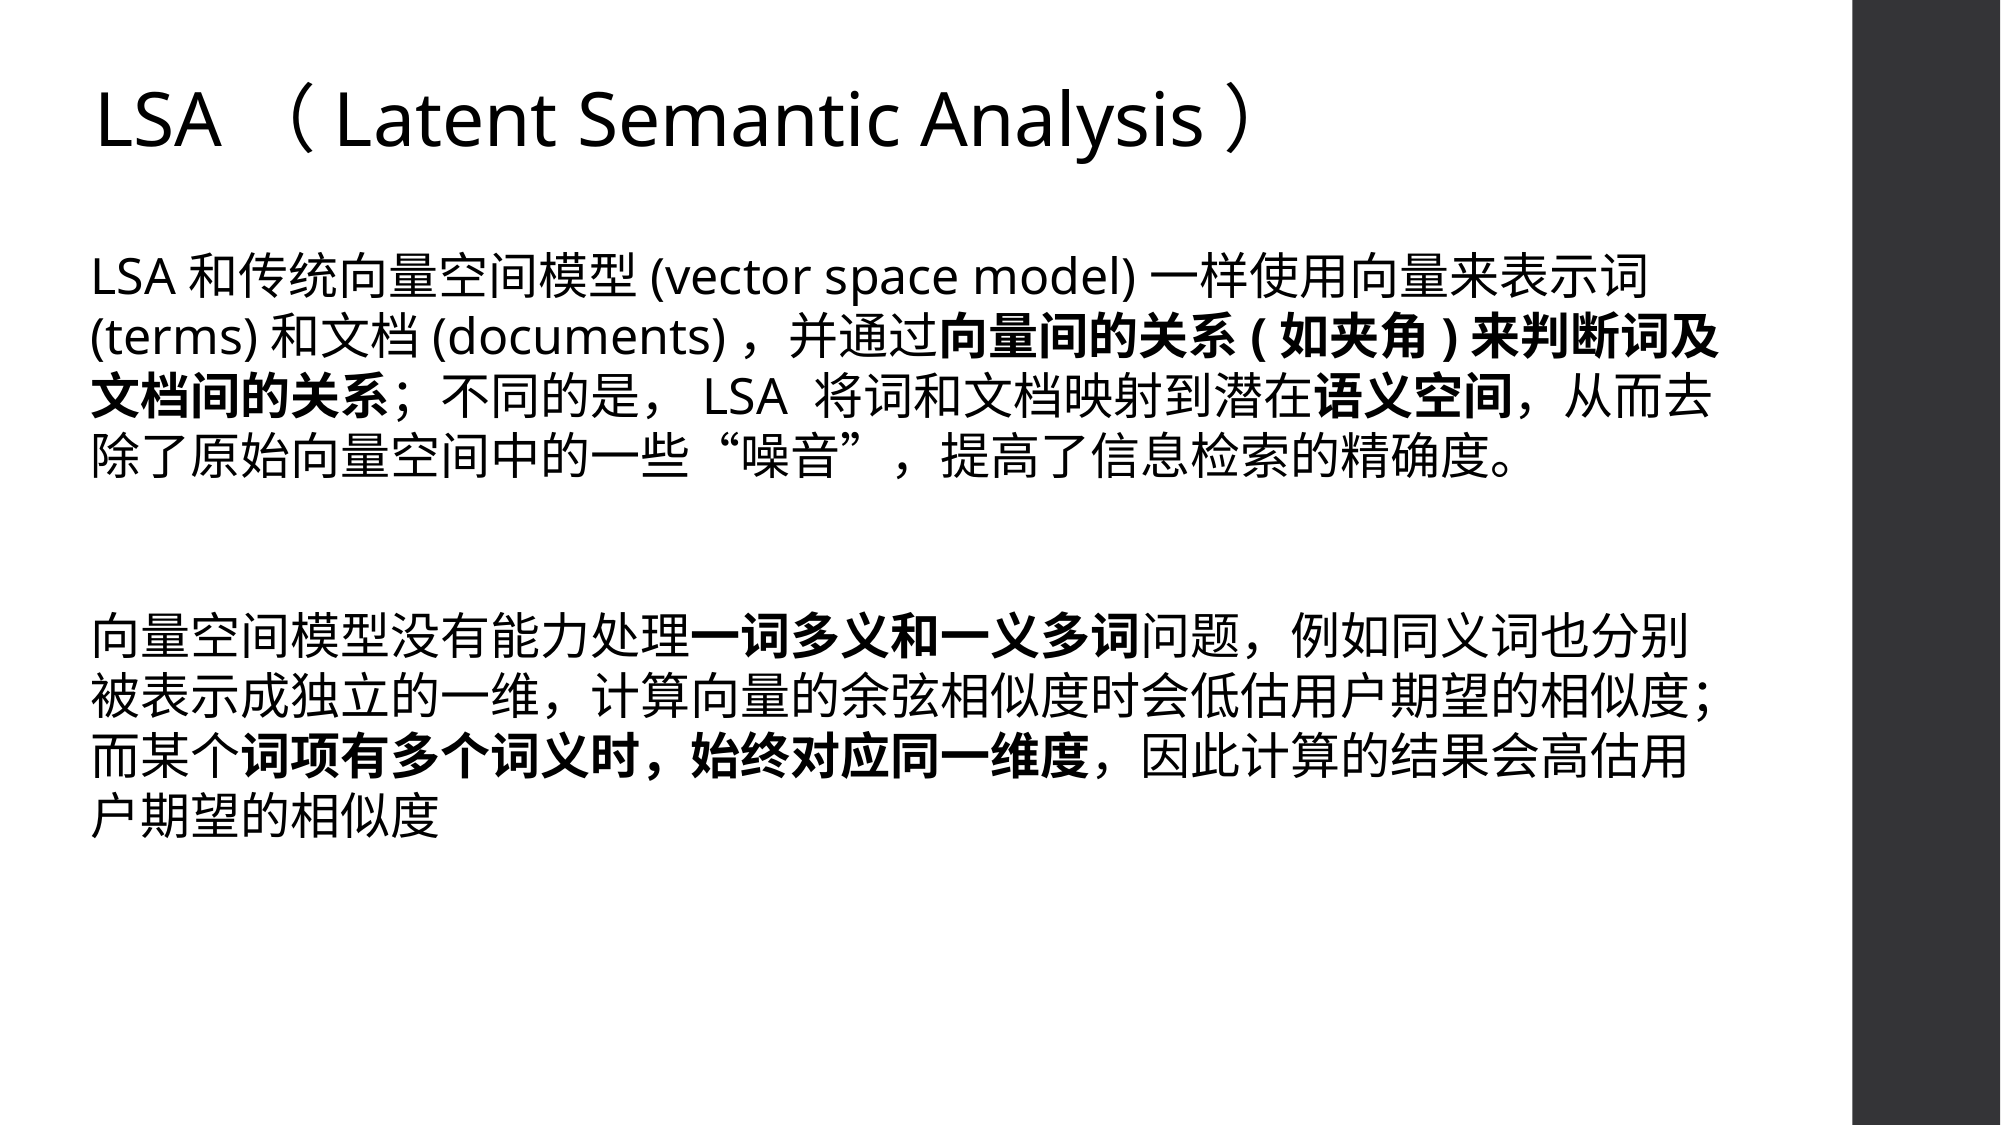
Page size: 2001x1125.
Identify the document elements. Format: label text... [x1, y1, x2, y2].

text_box LSA和传统向量空间模型(vector space model)一样使用向量来表示词(terms)和文档(documents)，并通过向量间的关系(如夹角)来判断词及文档间的关系；不同的是，LSA 将词和文档映射到潜在语义空间，从而去除了原始向量空间中的一些“噪音”，提高了信息检索的精确度。 向量空间模型没有能力处理一词多义和一义多词问题，例如同义词也分别被表示成独立的一维，计算向量的余弦相似度时会低估用户期望的相似度；而某个词项有多个词义时，始终对应同一维度，因此计算的结果会高估用户期望的相似度 [75, 236, 1754, 912]
text_box LSA（Latent Semantic Analysis） [79, 64, 1314, 169]
